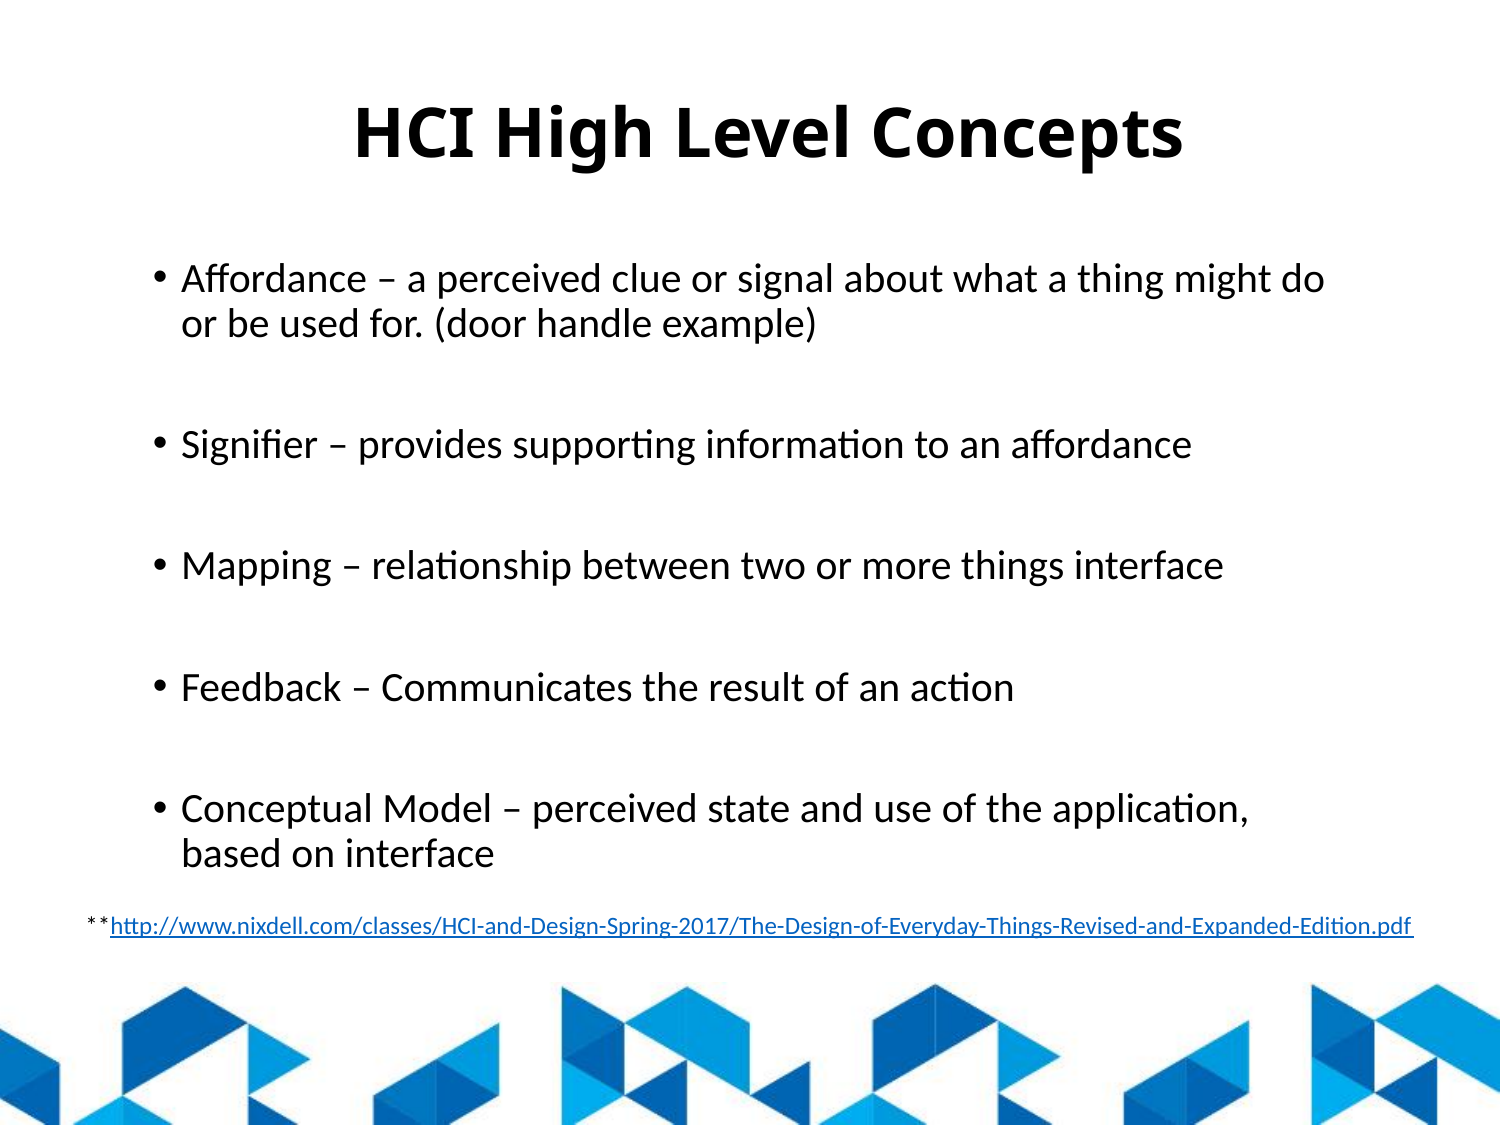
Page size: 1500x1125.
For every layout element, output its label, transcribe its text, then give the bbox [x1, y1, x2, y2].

picture [0, 982, 1500, 1125]
list Affordance – a perceived clue or signal about what a thing might do or be used for. (door handle example) Signifier – provides supporting information to an affordance Mapping – relationship between two or more things interface Feedback – Communicates the result of an action Conceptual Model – perceived state and use of the application, based on interface [137, 212, 1363, 902]
title HCI High Level Concepts [122, 26, 1417, 244]
text_box **http://www.nixdell.com/classes/HCI-and-Design-Spring-2017/The-Design-of-Everyday-Things-Revised-and-Expanded-Edition.pdf [70, 902, 1430, 947]
